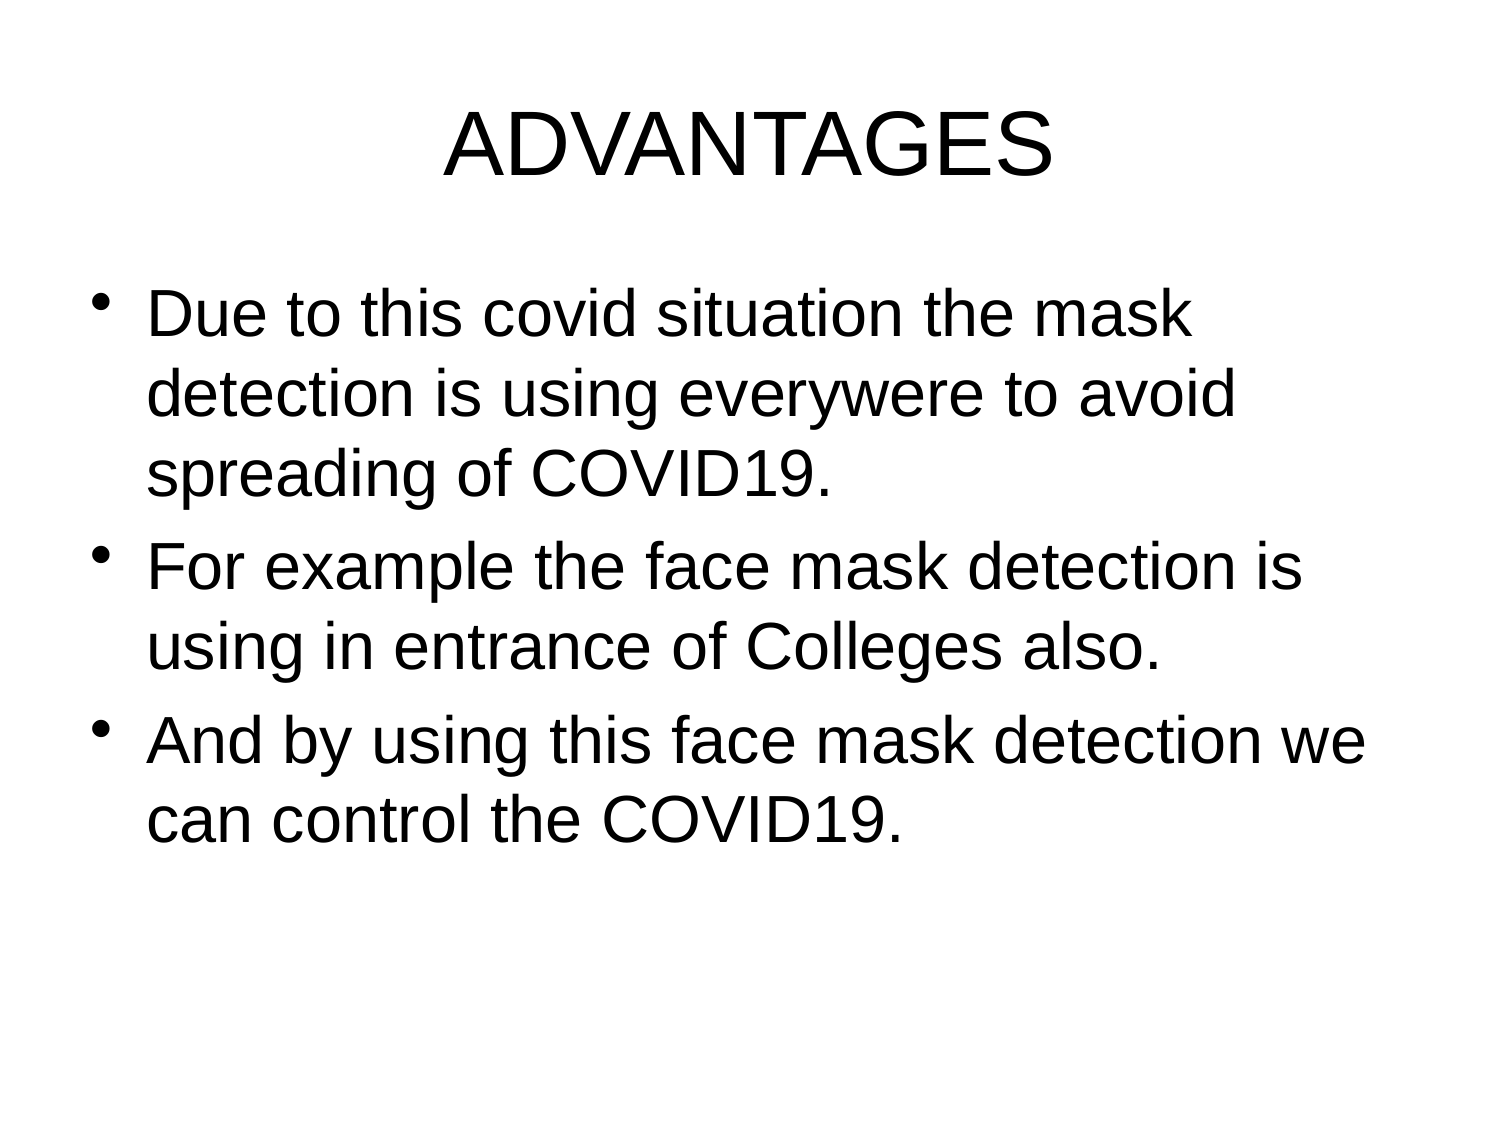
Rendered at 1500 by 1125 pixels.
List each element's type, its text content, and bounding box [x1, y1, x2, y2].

title ADVANTAGES [74, 44, 1426, 233]
list Due to this covid situation the mask detection is using everywere to avoid spreading of COVID19. For example the face mask detection is using in entrance of Colleges also. And by using this face mask detection we can control the COVID19. [74, 262, 1426, 1006]
